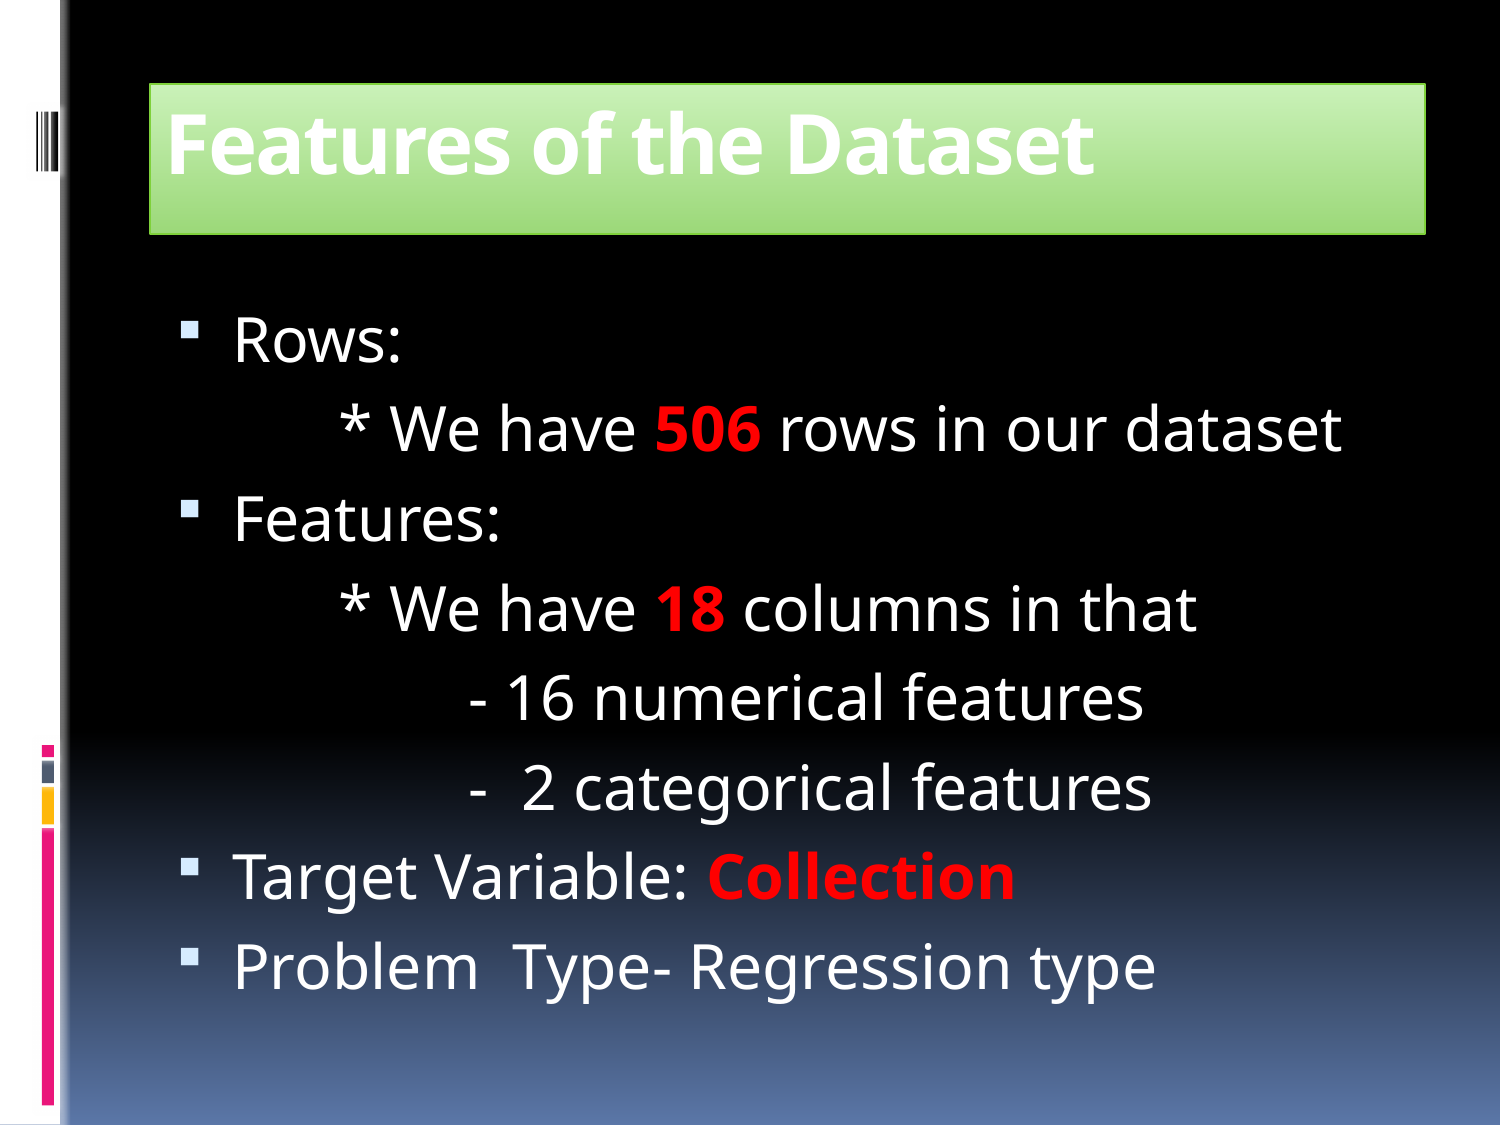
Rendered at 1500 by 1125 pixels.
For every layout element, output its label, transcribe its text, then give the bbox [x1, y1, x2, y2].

title Features of the Dataset [149, 83, 1426, 235]
list Rows: * We have 506 rows in our dataset Features: * We have 18 columns in that - 16 numerical features - 2 categorical features Target Variable: Collection Problem Type- Regression type [150, 292, 1425, 1043]
